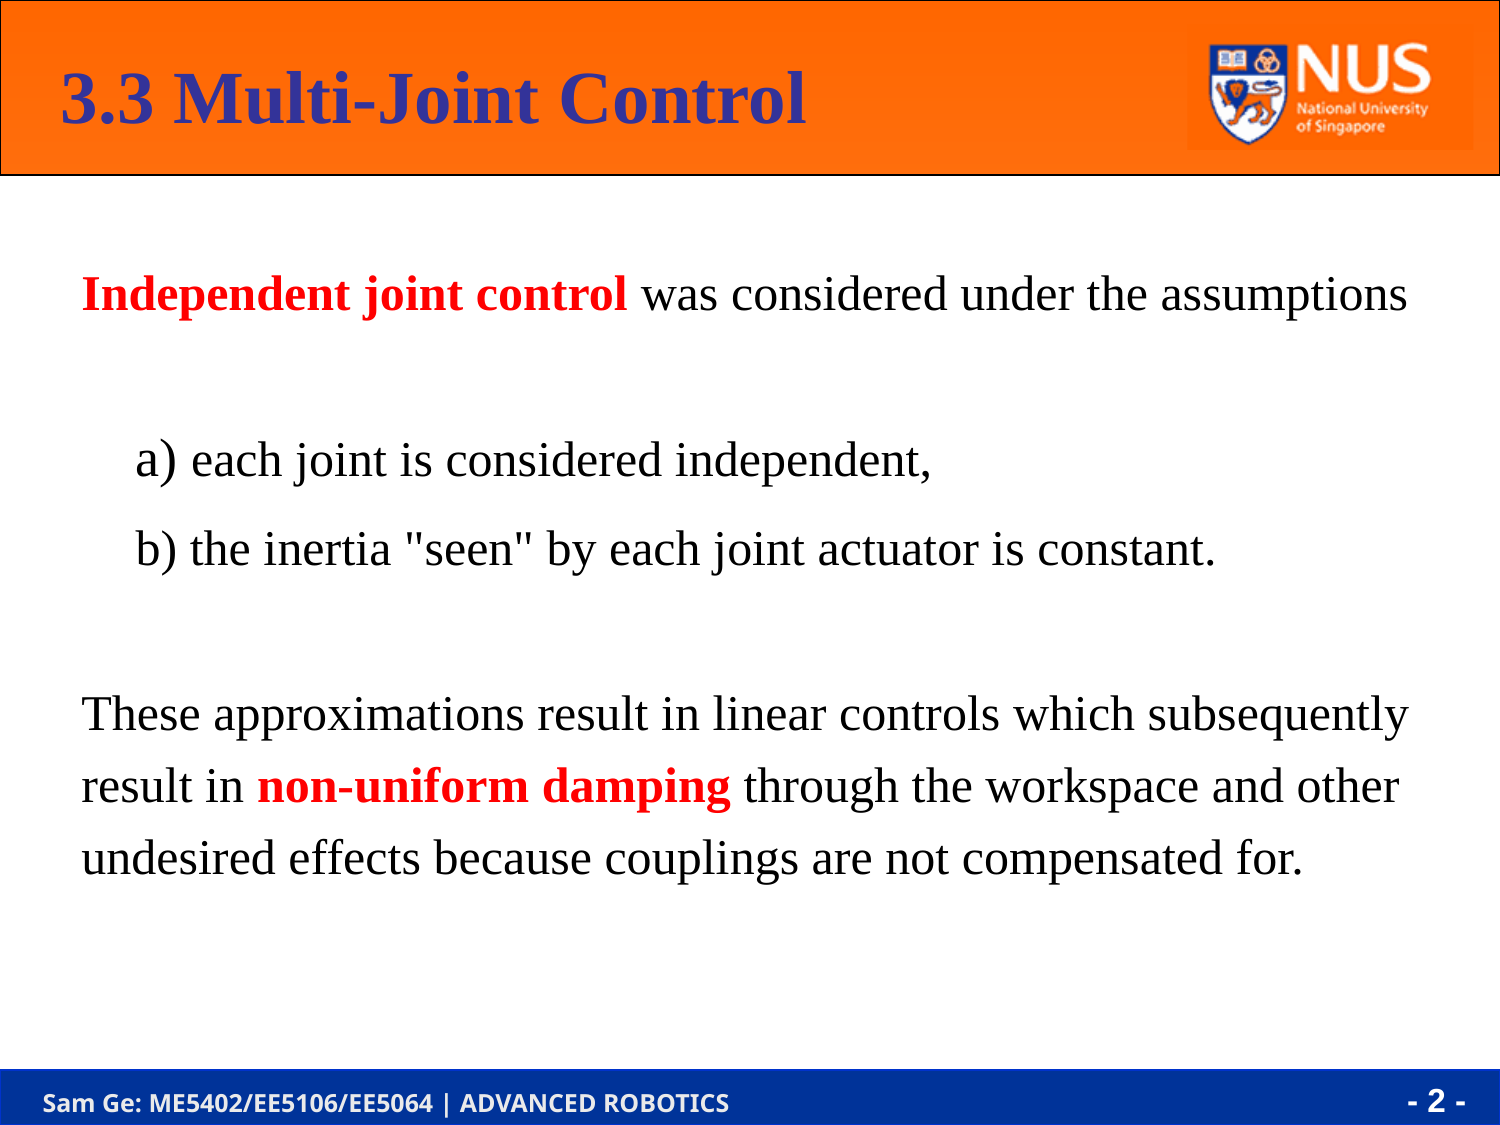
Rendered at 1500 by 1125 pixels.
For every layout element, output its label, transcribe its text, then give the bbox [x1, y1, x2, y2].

text_box 3.3 Multi-Joint Control [46, 41, 1141, 147]
picture [1187, 24, 1474, 150]
text_box - 1 - [1351, 1071, 1482, 1125]
text_box Independent joint control was considered under the assumptions a) each joint is considered independent, b) the inertia "seen" by each joint actuator is constant. These approximations result in linear controls which subsequently result in non-uniform damping through the workspace and other undesired effects because couplings are not compensated for. [66, 235, 1434, 845]
